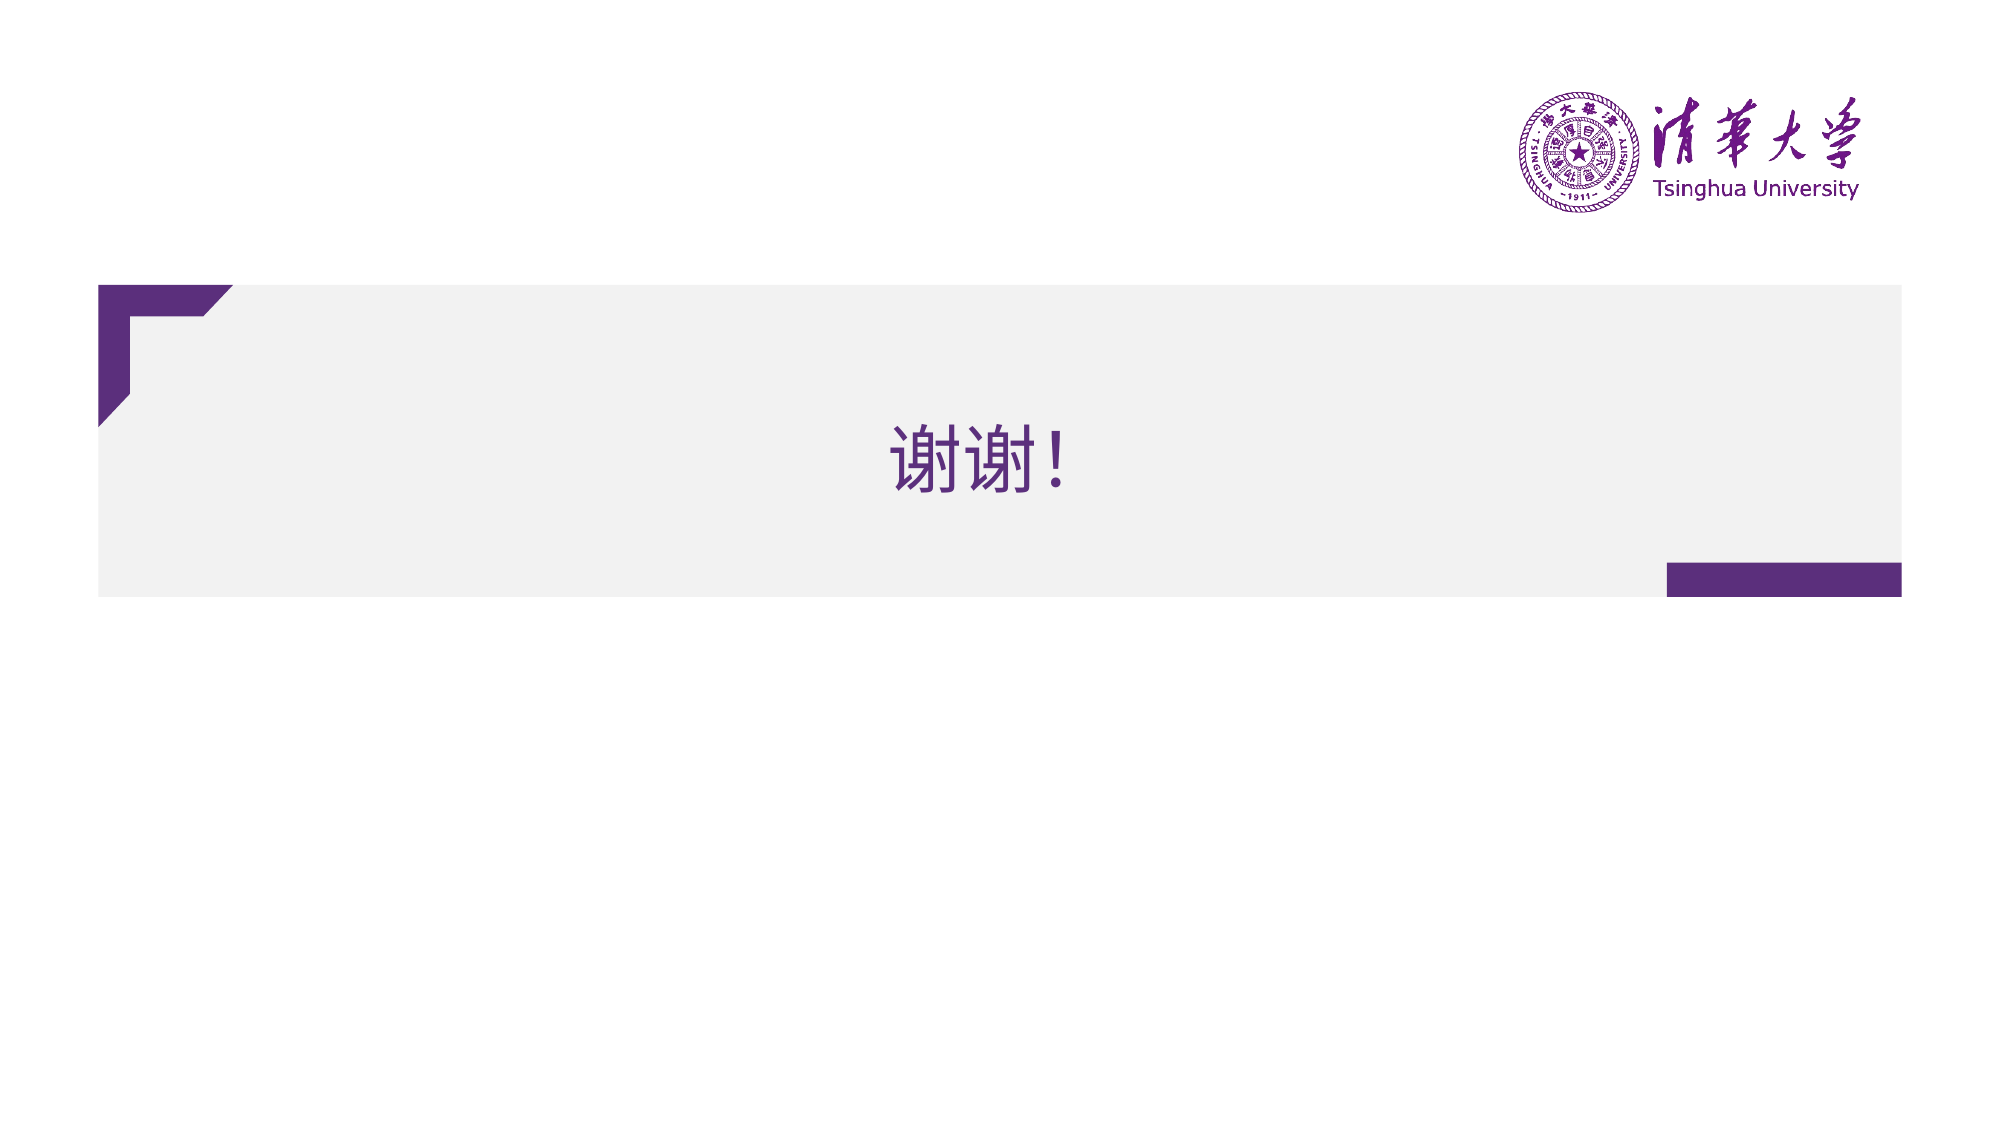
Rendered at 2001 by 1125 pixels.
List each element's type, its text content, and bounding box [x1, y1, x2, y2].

picture [1481, 65, 1898, 242]
title 谢谢！ [157, 332, 1842, 510]
